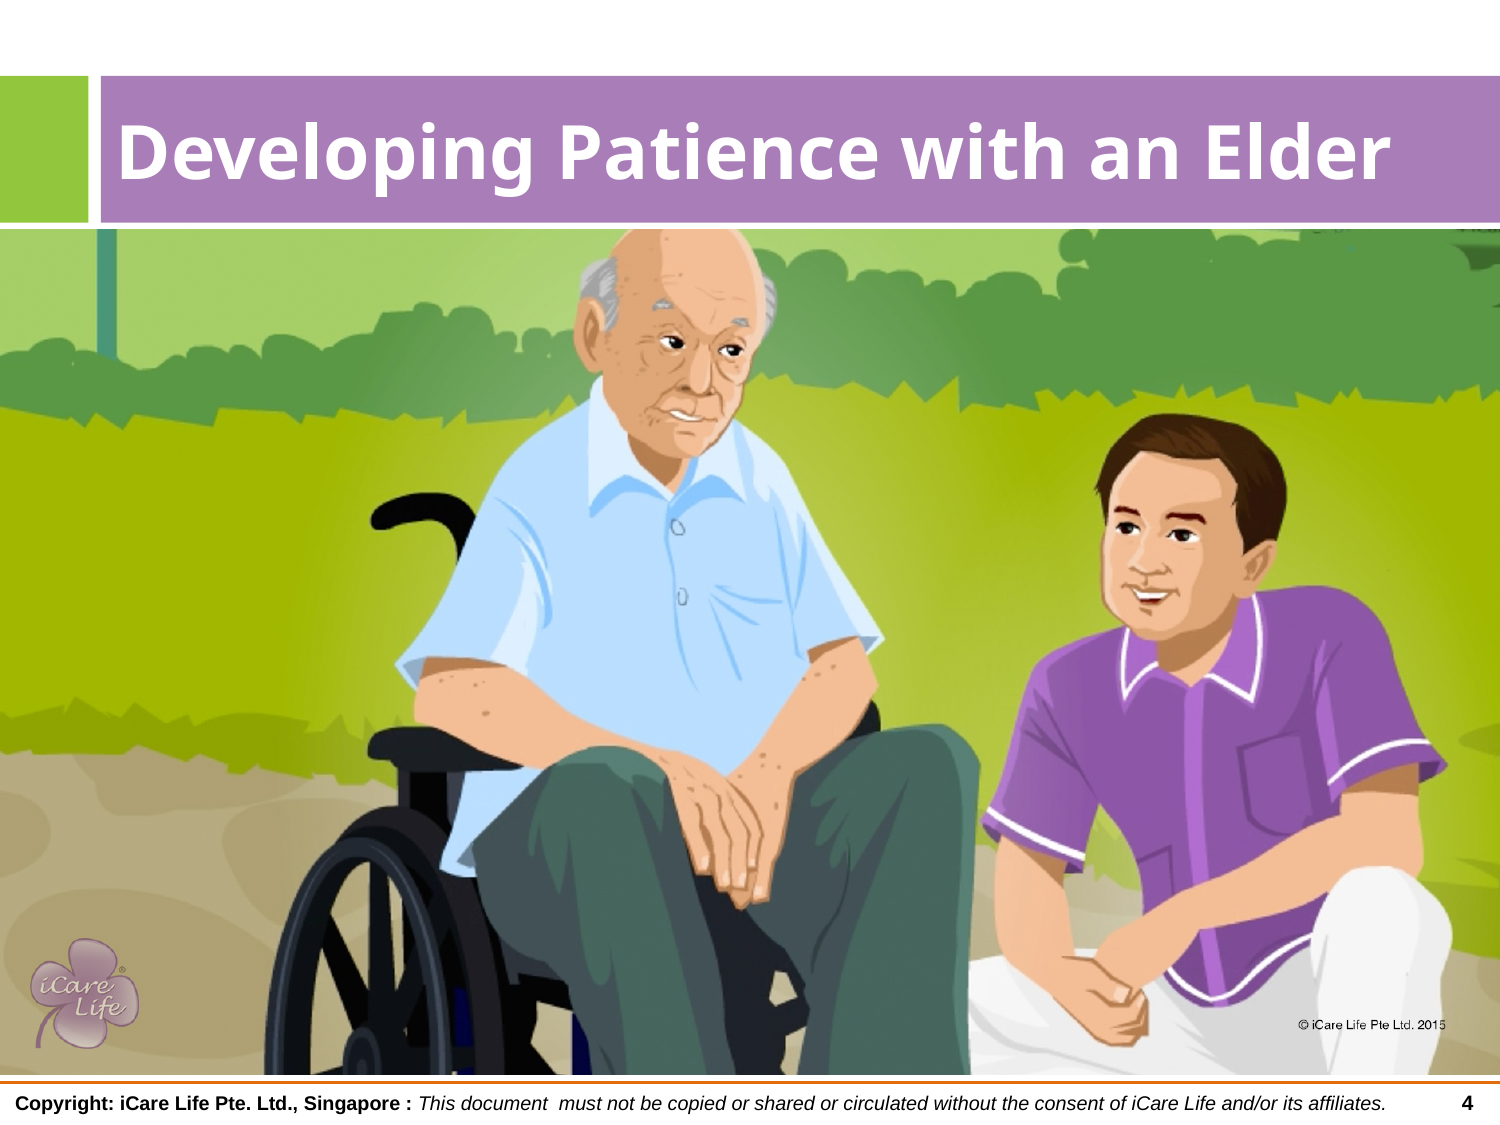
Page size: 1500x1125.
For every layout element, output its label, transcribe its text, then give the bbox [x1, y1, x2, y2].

text_box Developing Patience with an Elder [100, 75, 1500, 223]
text_box Copyright: iCare Life Pte. Ltd., Singapore : This document must not be copied or shared or circulated without the consent of iCare Life and/or its affiliates. [0, 1091, 1500, 1122]
text_box [0, 75, 89, 223]
picture [0, 228, 1500, 1076]
